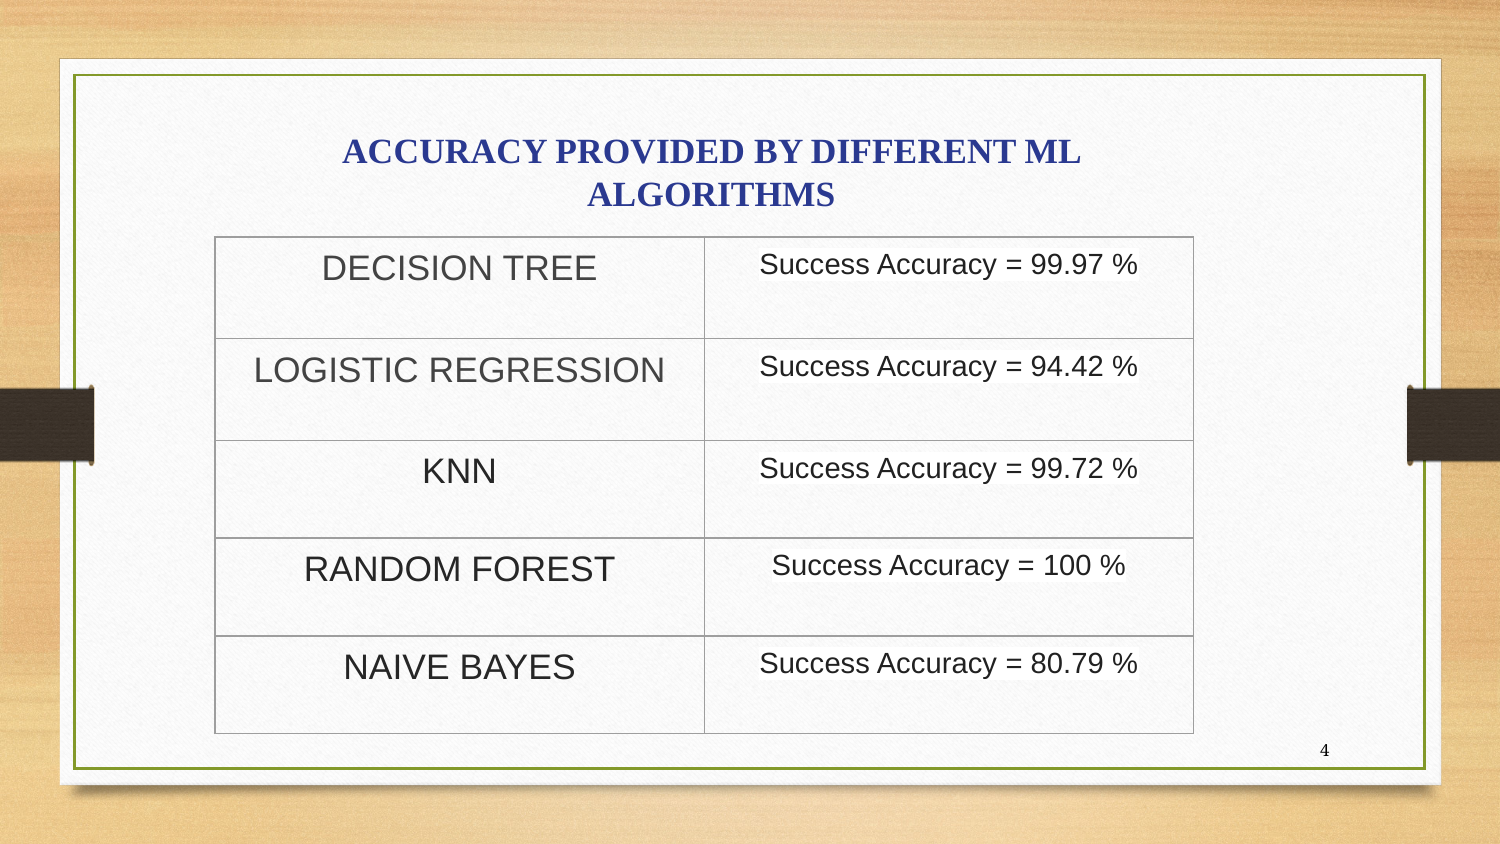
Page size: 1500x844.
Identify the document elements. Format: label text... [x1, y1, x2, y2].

table_cell Success Accuracy = 94.42 % [705, 339, 1193, 440]
table_cell RANDOM FOREST [216, 539, 704, 635]
table_cell Success Accuracy = 99.72 % [705, 441, 1193, 537]
table_cell KNN [216, 441, 704, 537]
text_box ACCURACY PROVIDED BY DIFFERENT ML ALGORITHMS [251, 117, 1172, 225]
slide_number ‹#› [1273, 734, 1341, 769]
table_header DECISION TREE [216, 238, 704, 338]
picture [0, 0, 1500, 844]
table_header Success Accuracy = 99.97 % [705, 238, 1193, 338]
table_cell Success Accuracy = 80.79 % [705, 637, 1193, 733]
table_cell NAIVE BAYES [216, 637, 704, 733]
table_cell Success Accuracy = 100 % [705, 539, 1193, 635]
table_cell LOGISTIC REGRESSION [216, 339, 704, 440]
